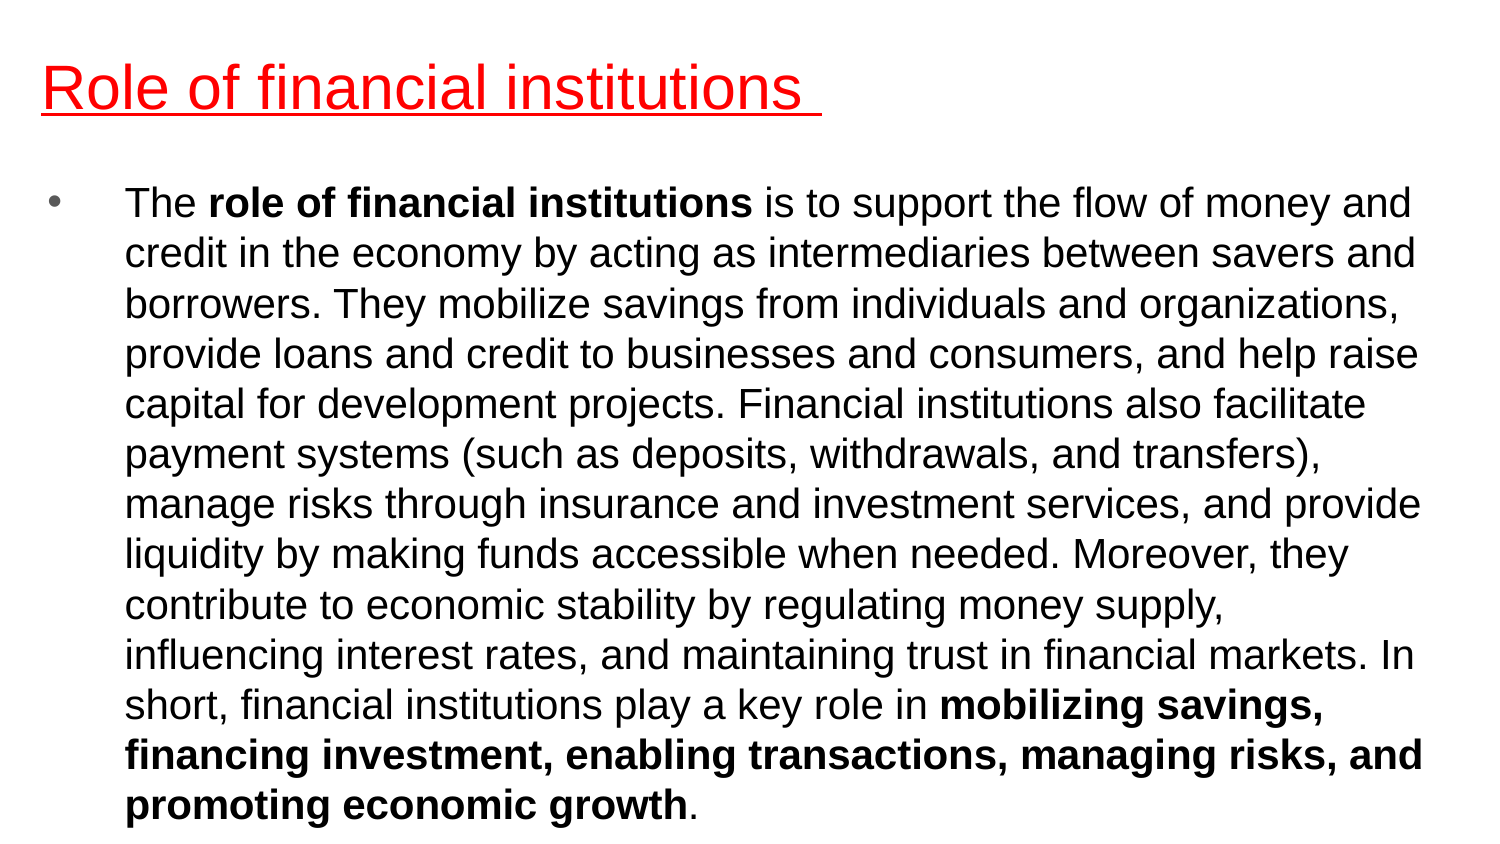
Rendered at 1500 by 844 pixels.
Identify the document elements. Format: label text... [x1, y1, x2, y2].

subtitle The role of financial institutions is to support the flow of money and credit in the economy by acting as intermediaries between savers and borrowers. They mobilize savings from individuals and organizations, provide loans and credit to businesses and consumers, and help raise capital for development projects. Financial institutions also facilitate payment systems (such as deposits, withdrawals, and transfers), manage risks through insurance and investment services, and provide liquidity by making funds accessible when needed. Moreover, they contribute to economic stability by regulating money supply, influencing interest rates, and maintaining trust in financial markets. In short, financial institutions play a key role in mobilizing savings, financing investment, enabling transactions, managing risks, and promoting economic growth. [13, 160, 1449, 844]
title Role of financial institutions [26, 31, 1469, 137]
